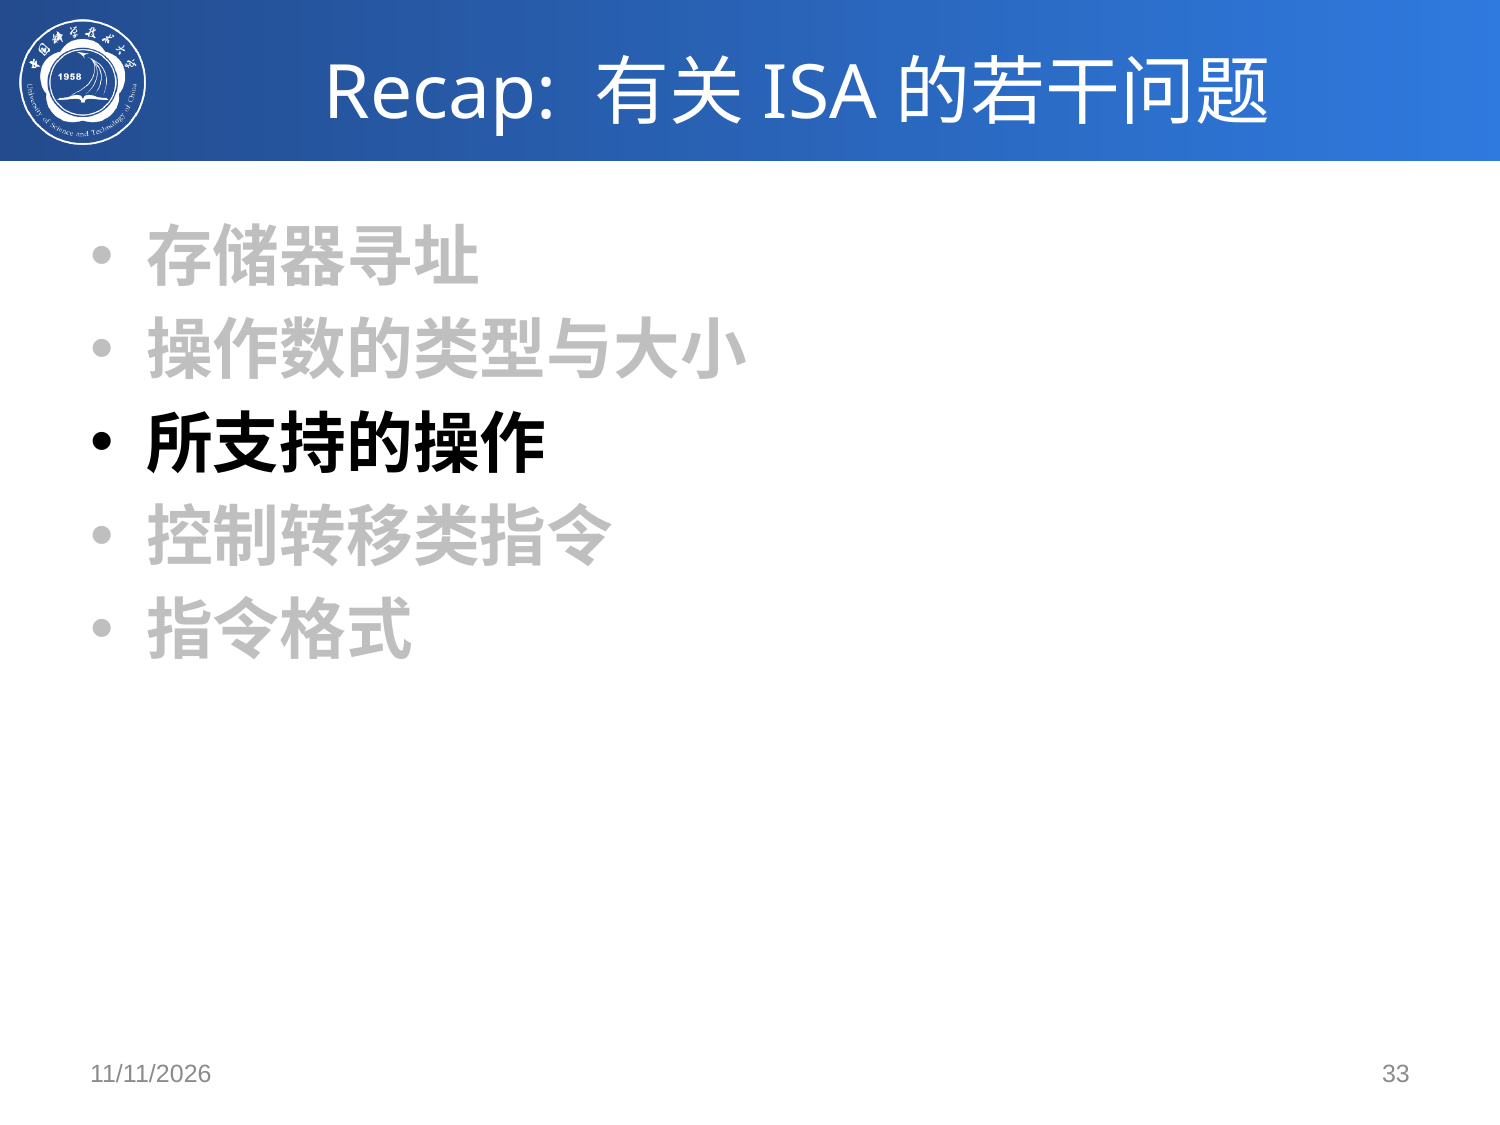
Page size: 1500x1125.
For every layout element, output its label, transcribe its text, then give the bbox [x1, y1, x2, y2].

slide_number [75, 1042, 425, 1103]
picture [19, 19, 146, 145]
list 存储器寻址 操作数的类型与大小 所支持的操作 控制转移类指令 指令格式 [75, 206, 1425, 1036]
slide_number 33 [1074, 1042, 1425, 1103]
title Recap: 有关ISA的若干问题 [169, 24, 1425, 153]
